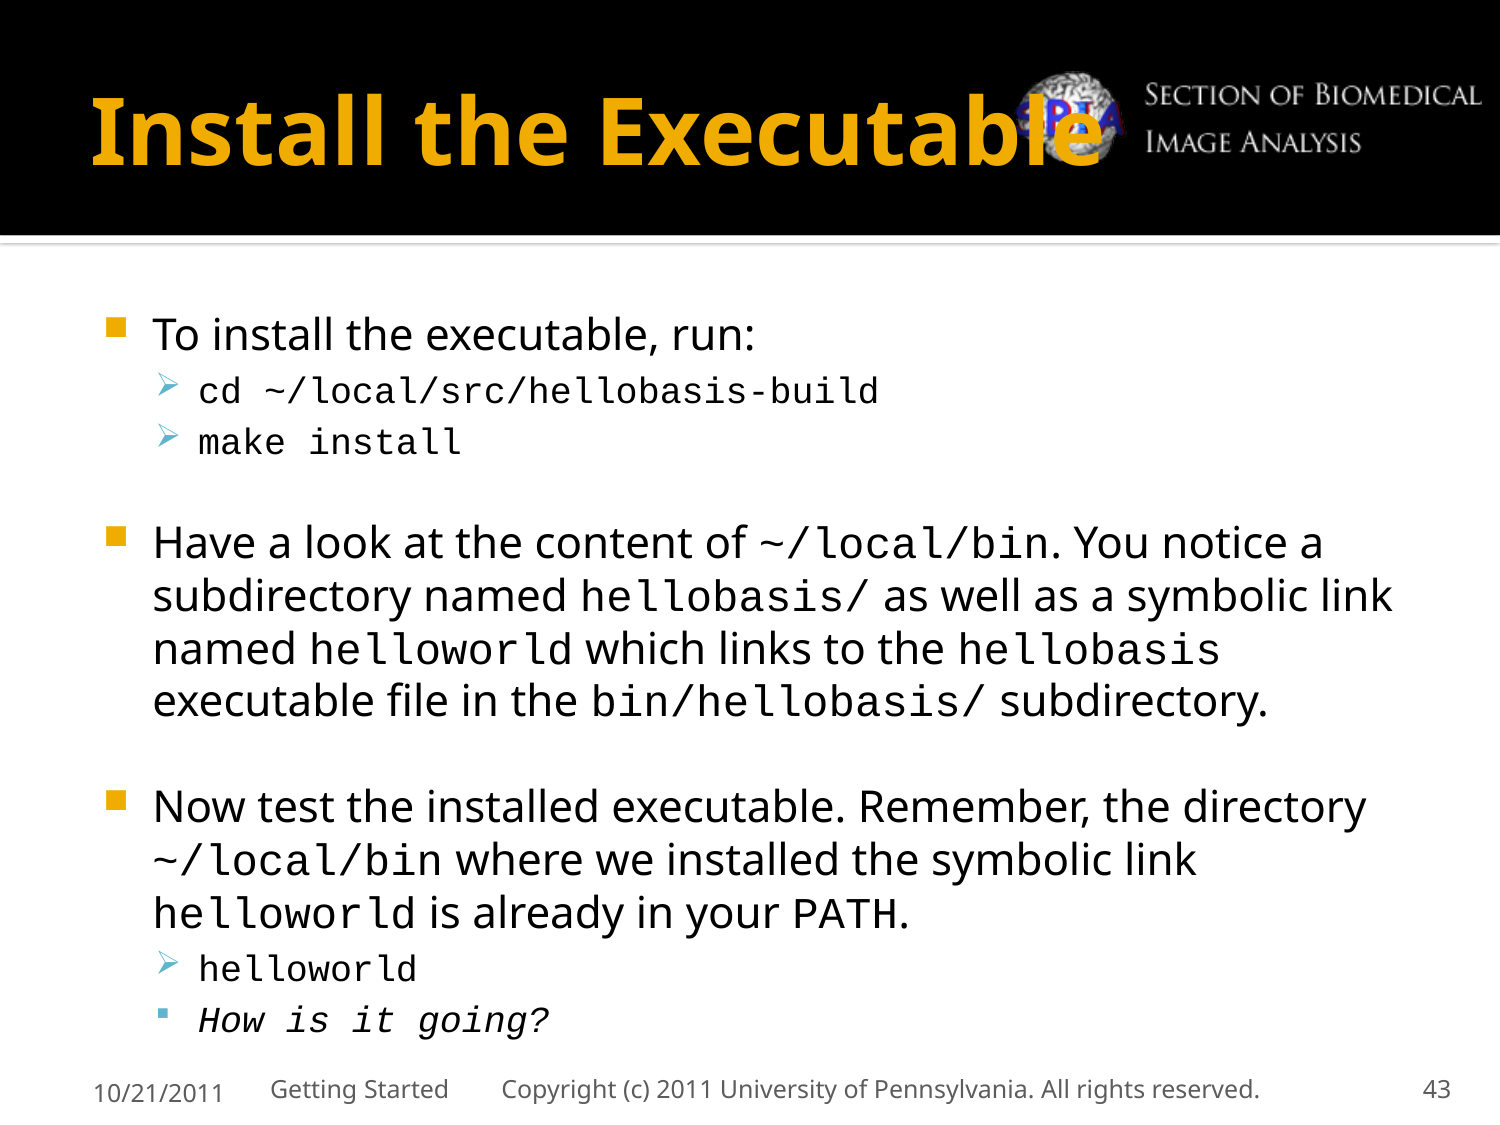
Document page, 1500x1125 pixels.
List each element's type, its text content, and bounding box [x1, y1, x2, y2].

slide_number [75, 1062, 238, 1108]
title Install the Executable [75, 25, 1425, 231]
picture [1425, 70, 1482, 165]
list To install the executable, run: cd ~/local/src/hellobasis-build make install Have a look at the content of ~/local/bin. You notice a subdirectory named hellobasis/ as well as a symbolic link named helloworld which links to the hellobasis executable file in the bin/hellobasis/ subdirectory. Now test the installed executable. Remember, the directory ~/local/bin where we installed the symbolic link helloworld is already in your PATH. helloworld How is it going? [75, 291, 1425, 1050]
slide_number 43 [1345, 1062, 1467, 1108]
footer Getting Started Copyright (c) 2011 University of Pennsylvania. All rights reserved. [262, 1062, 1337, 1108]
